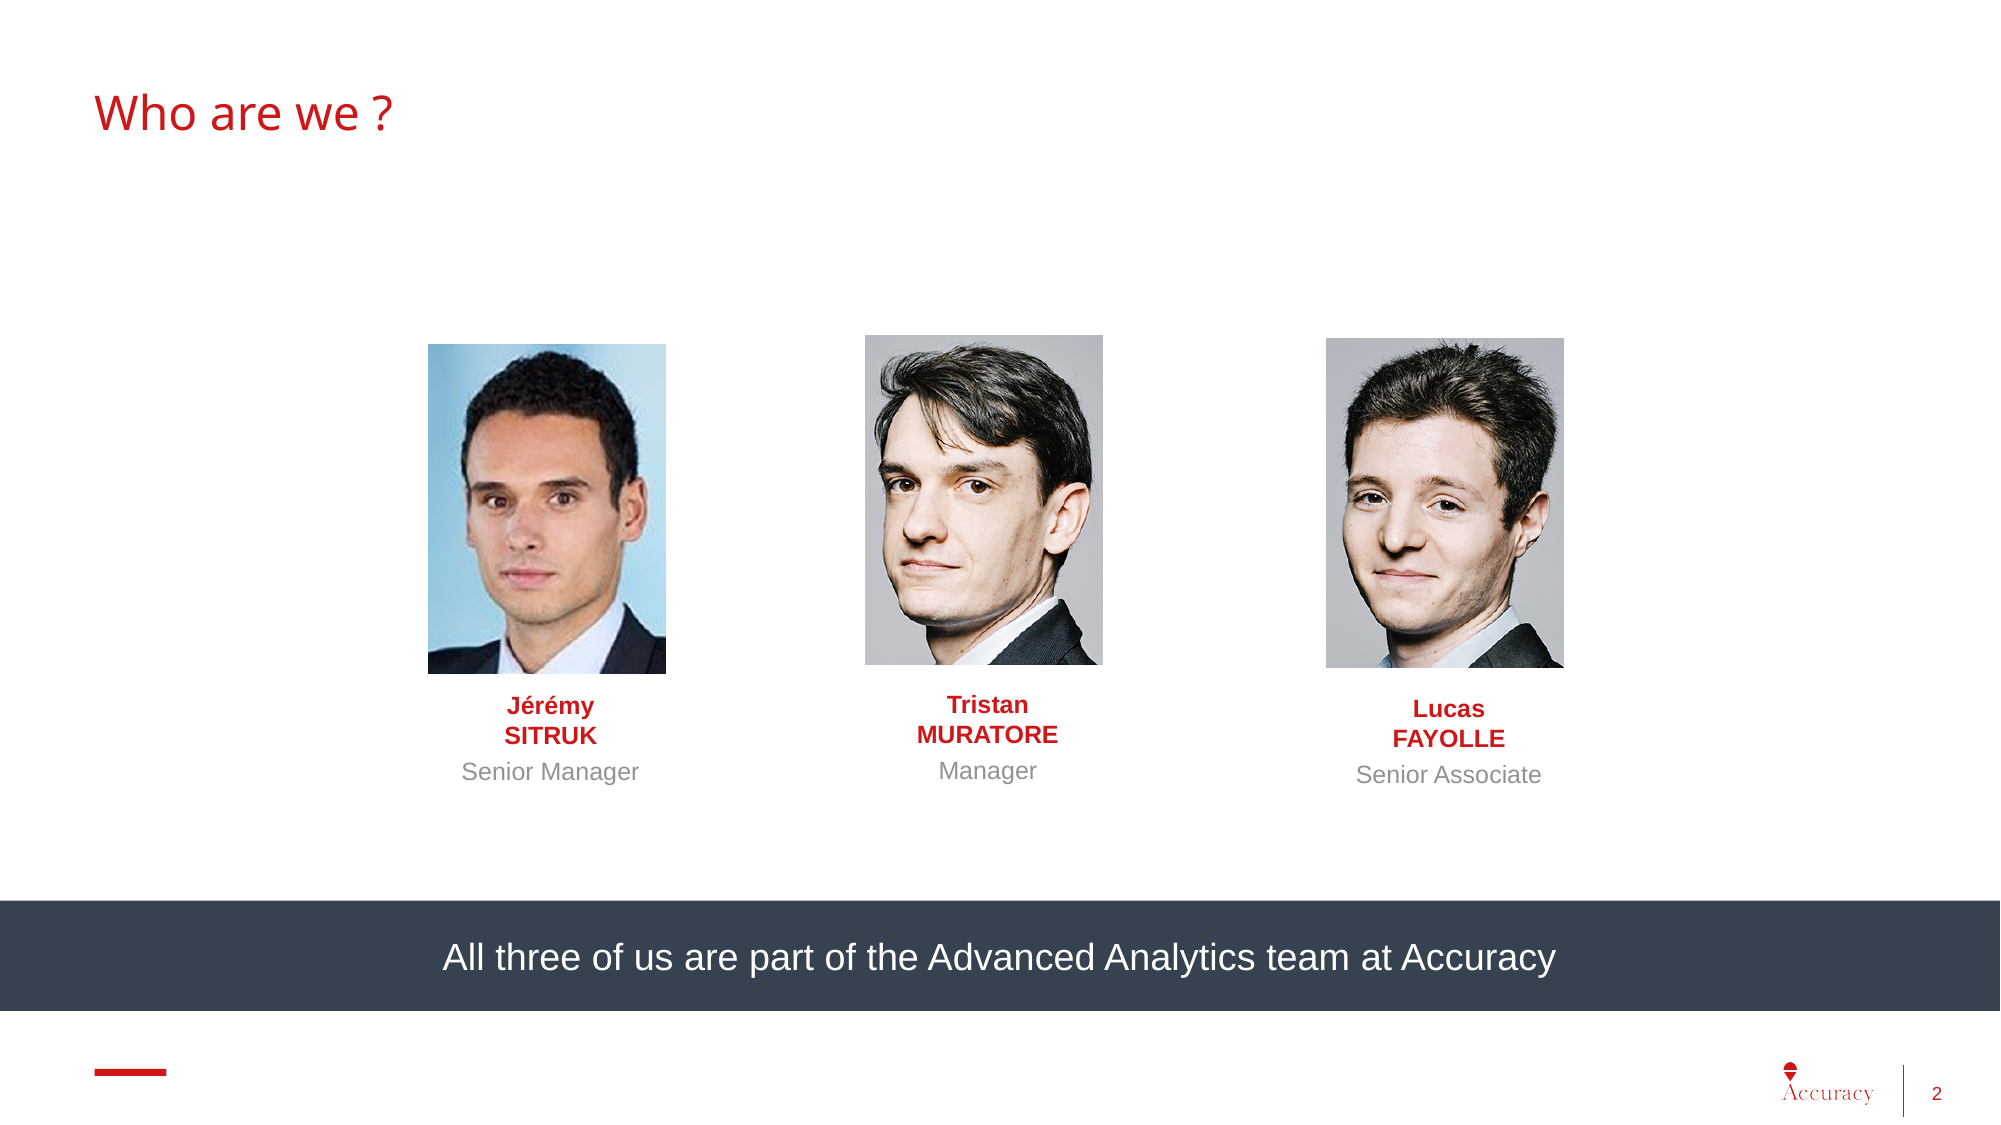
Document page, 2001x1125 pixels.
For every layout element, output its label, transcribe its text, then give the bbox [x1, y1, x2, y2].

title Who are we ? [94, 82, 1904, 141]
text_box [411, 335, 1589, 790]
text_box All three of us are part of the Advanced Analytics team at Accuracy [0, 899, 2000, 1013]
picture [1782, 1062, 1874, 1105]
